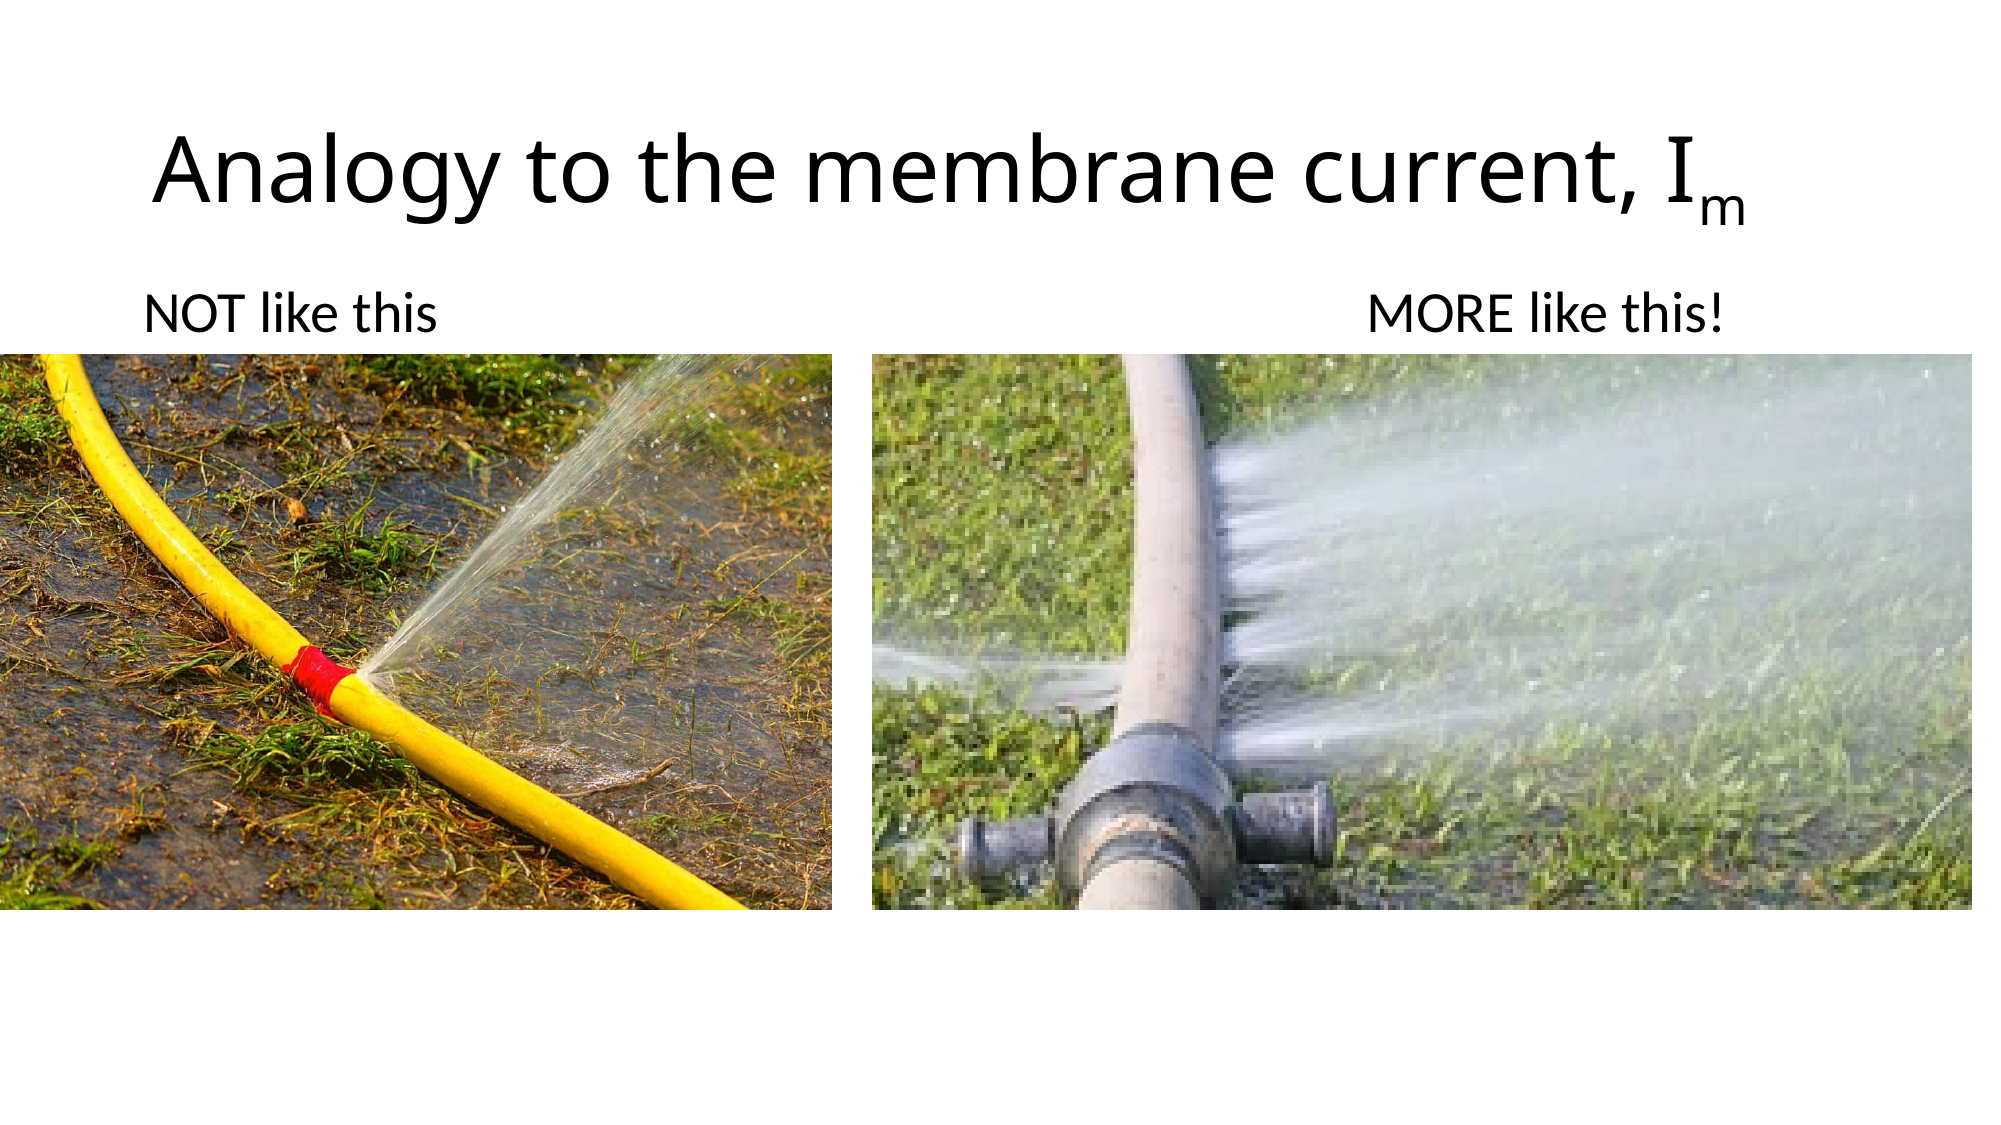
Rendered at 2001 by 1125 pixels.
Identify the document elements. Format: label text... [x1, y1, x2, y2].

picture [0, 354, 833, 910]
text_box MORE like this! [1351, 278, 1742, 352]
text_box NOT like this [128, 267, 454, 352]
title Analogy to the membrane current, Im [137, 59, 1863, 278]
picture [872, 354, 1972, 910]
